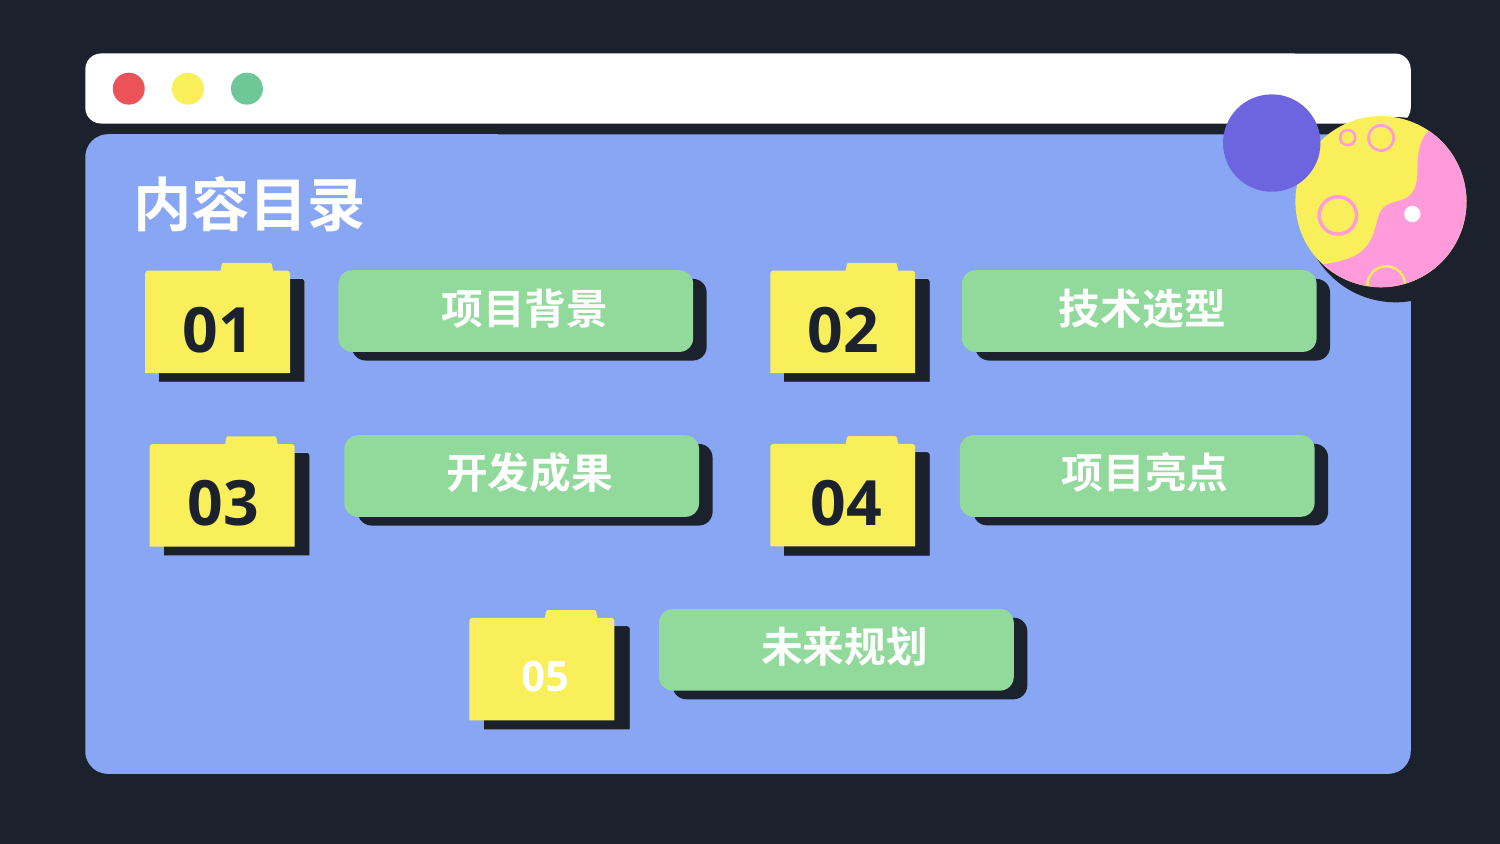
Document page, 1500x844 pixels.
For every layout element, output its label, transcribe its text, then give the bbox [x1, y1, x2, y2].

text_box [961, 269, 1331, 361]
text_box [770, 262, 916, 374]
title 01 [157, 281, 280, 374]
text_box [149, 436, 295, 547]
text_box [344, 434, 713, 526]
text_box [658, 608, 1028, 700]
title 03 [161, 455, 285, 547]
title 内容目录 [118, 153, 1382, 247]
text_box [959, 434, 1329, 526]
title 04 [784, 455, 908, 547]
text_box [469, 610, 615, 721]
text_box 05 [483, 628, 607, 721]
title 02 [782, 281, 905, 374]
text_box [338, 269, 707, 361]
text_box [145, 262, 291, 374]
text_box [770, 436, 916, 547]
